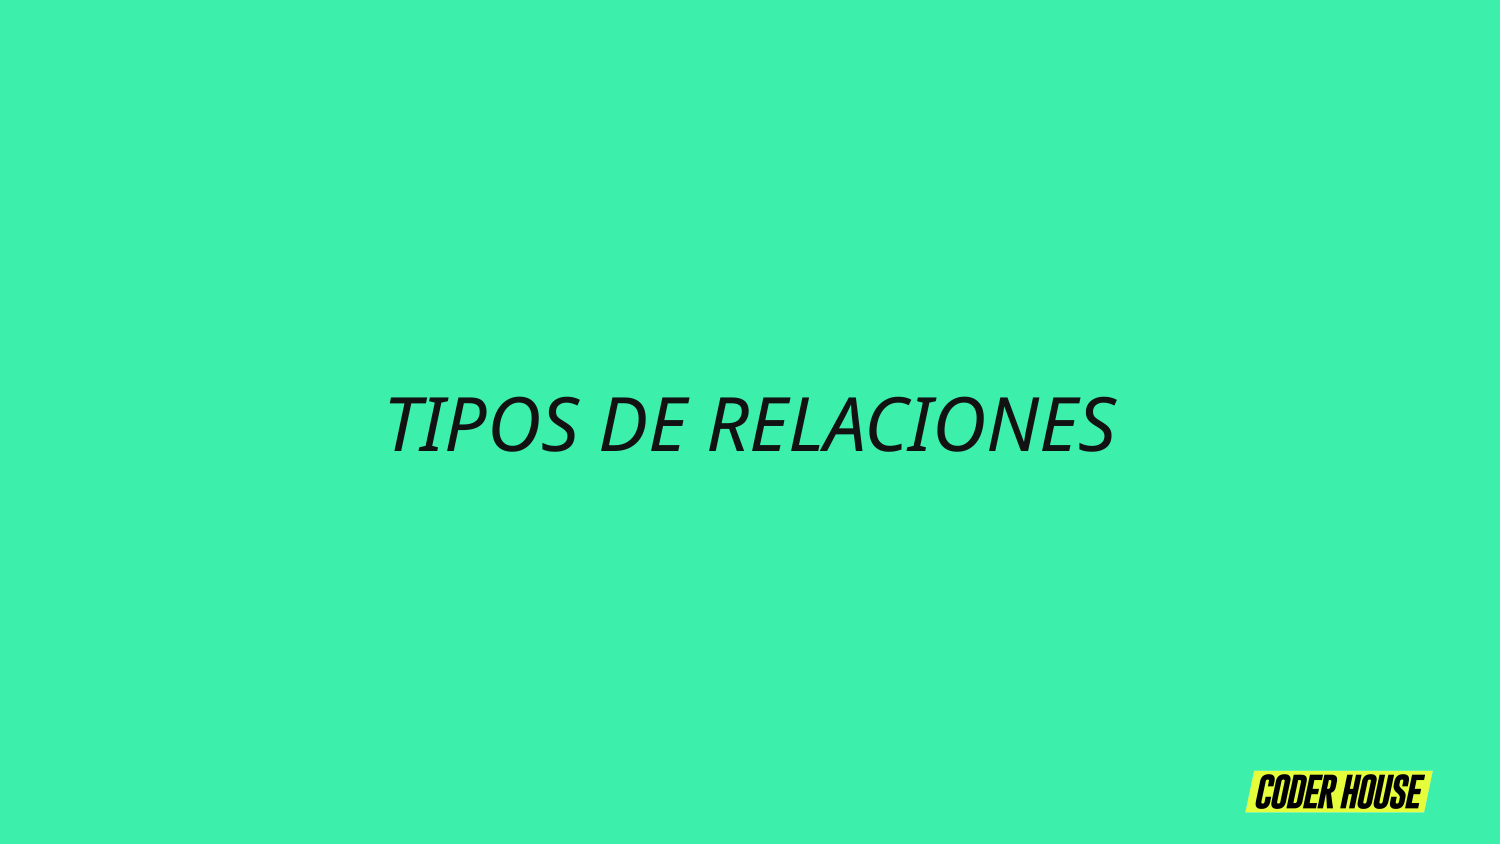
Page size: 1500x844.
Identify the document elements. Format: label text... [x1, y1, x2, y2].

text_box TIPOS DE RELACIONES [229, 340, 1271, 503]
picture [1241, 764, 1437, 819]
